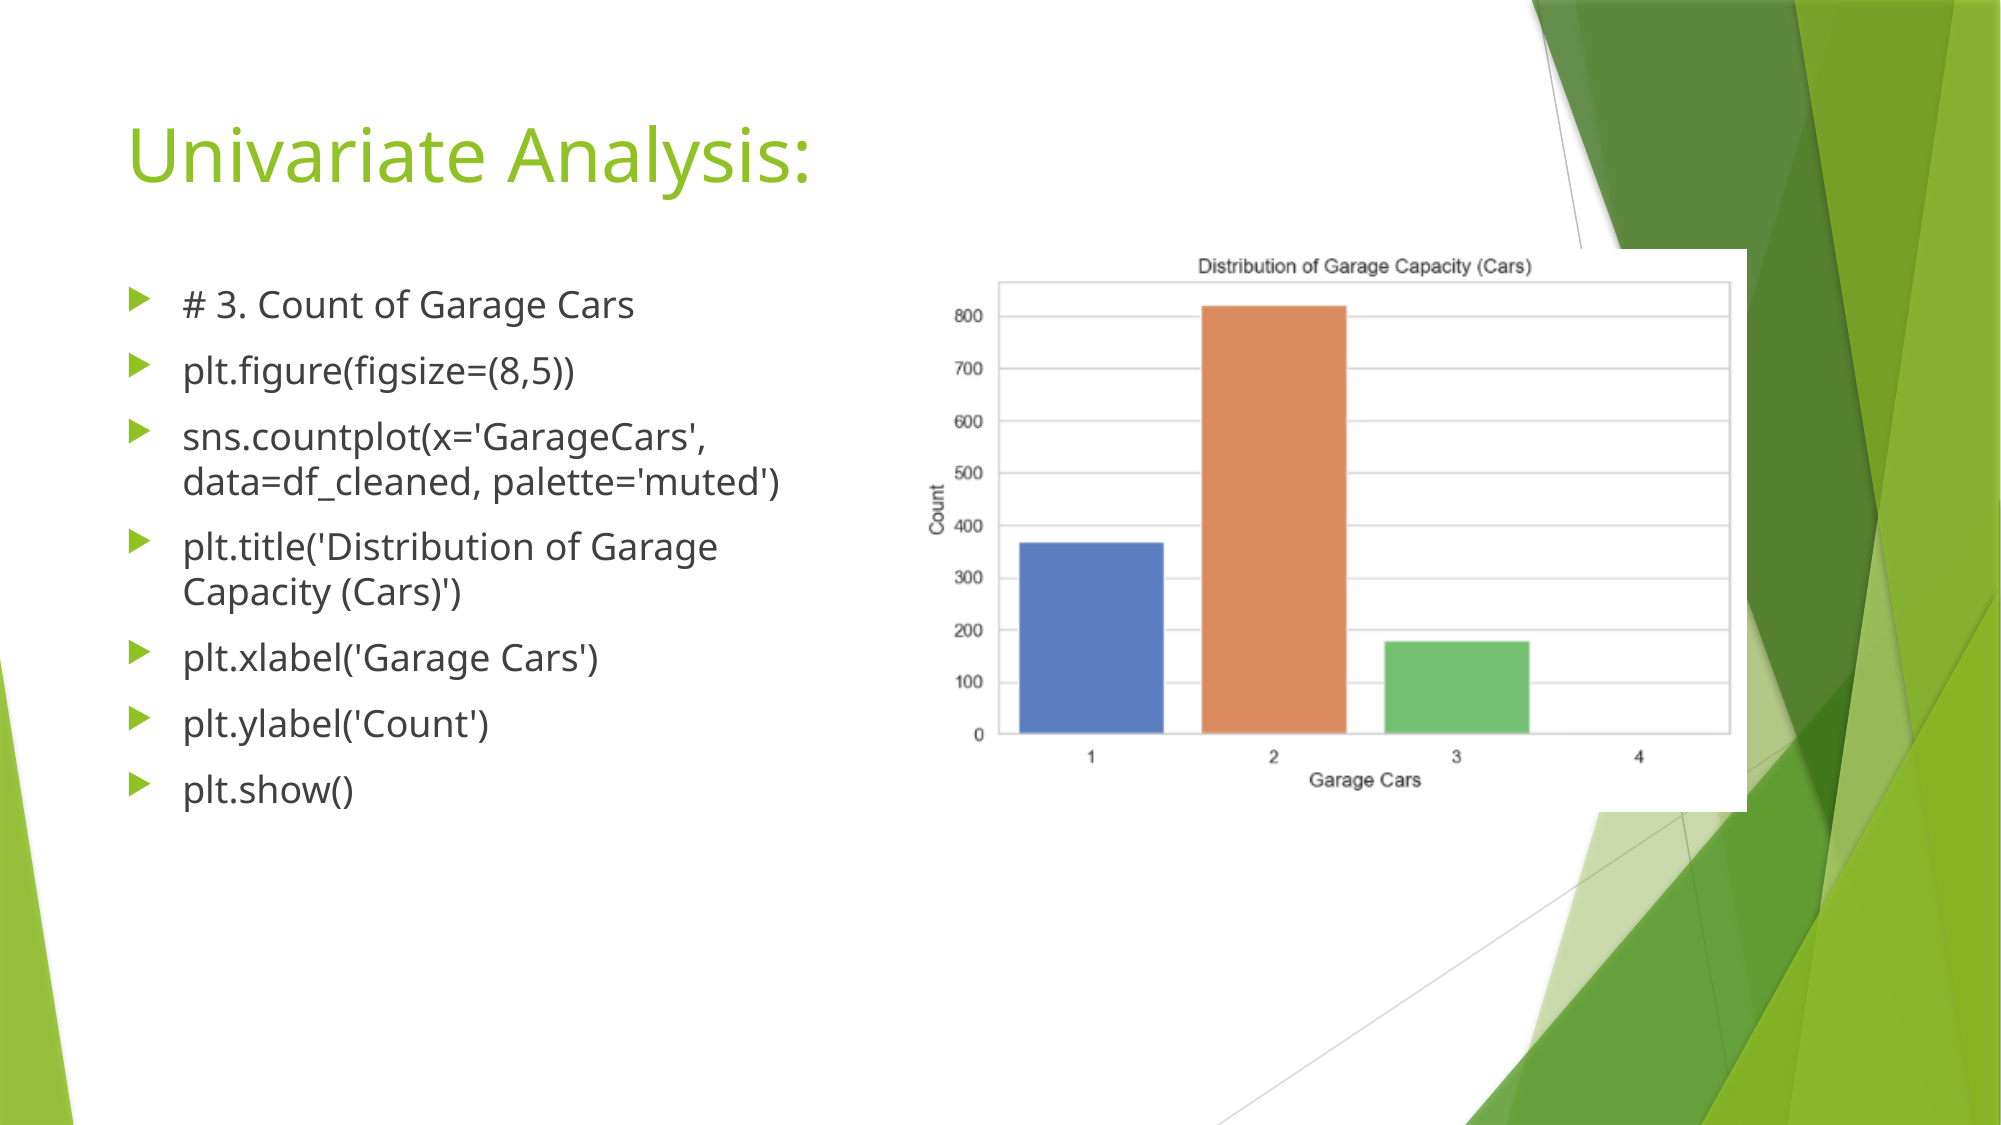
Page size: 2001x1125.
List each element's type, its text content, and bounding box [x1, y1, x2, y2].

list # 3. Count of Garage Cars plt.figure(figsize=(8,5)) sns.countplot(x='GarageCars', data=df_cleaned, palette='muted') plt.title('Distribution of Garage Capacity (Cars)') plt.xlabel('Garage Cars') plt.ylabel('Count') plt.show() [111, 273, 798, 991]
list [912, 249, 1748, 813]
title Univariate Analysis: [111, 99, 1522, 215]
